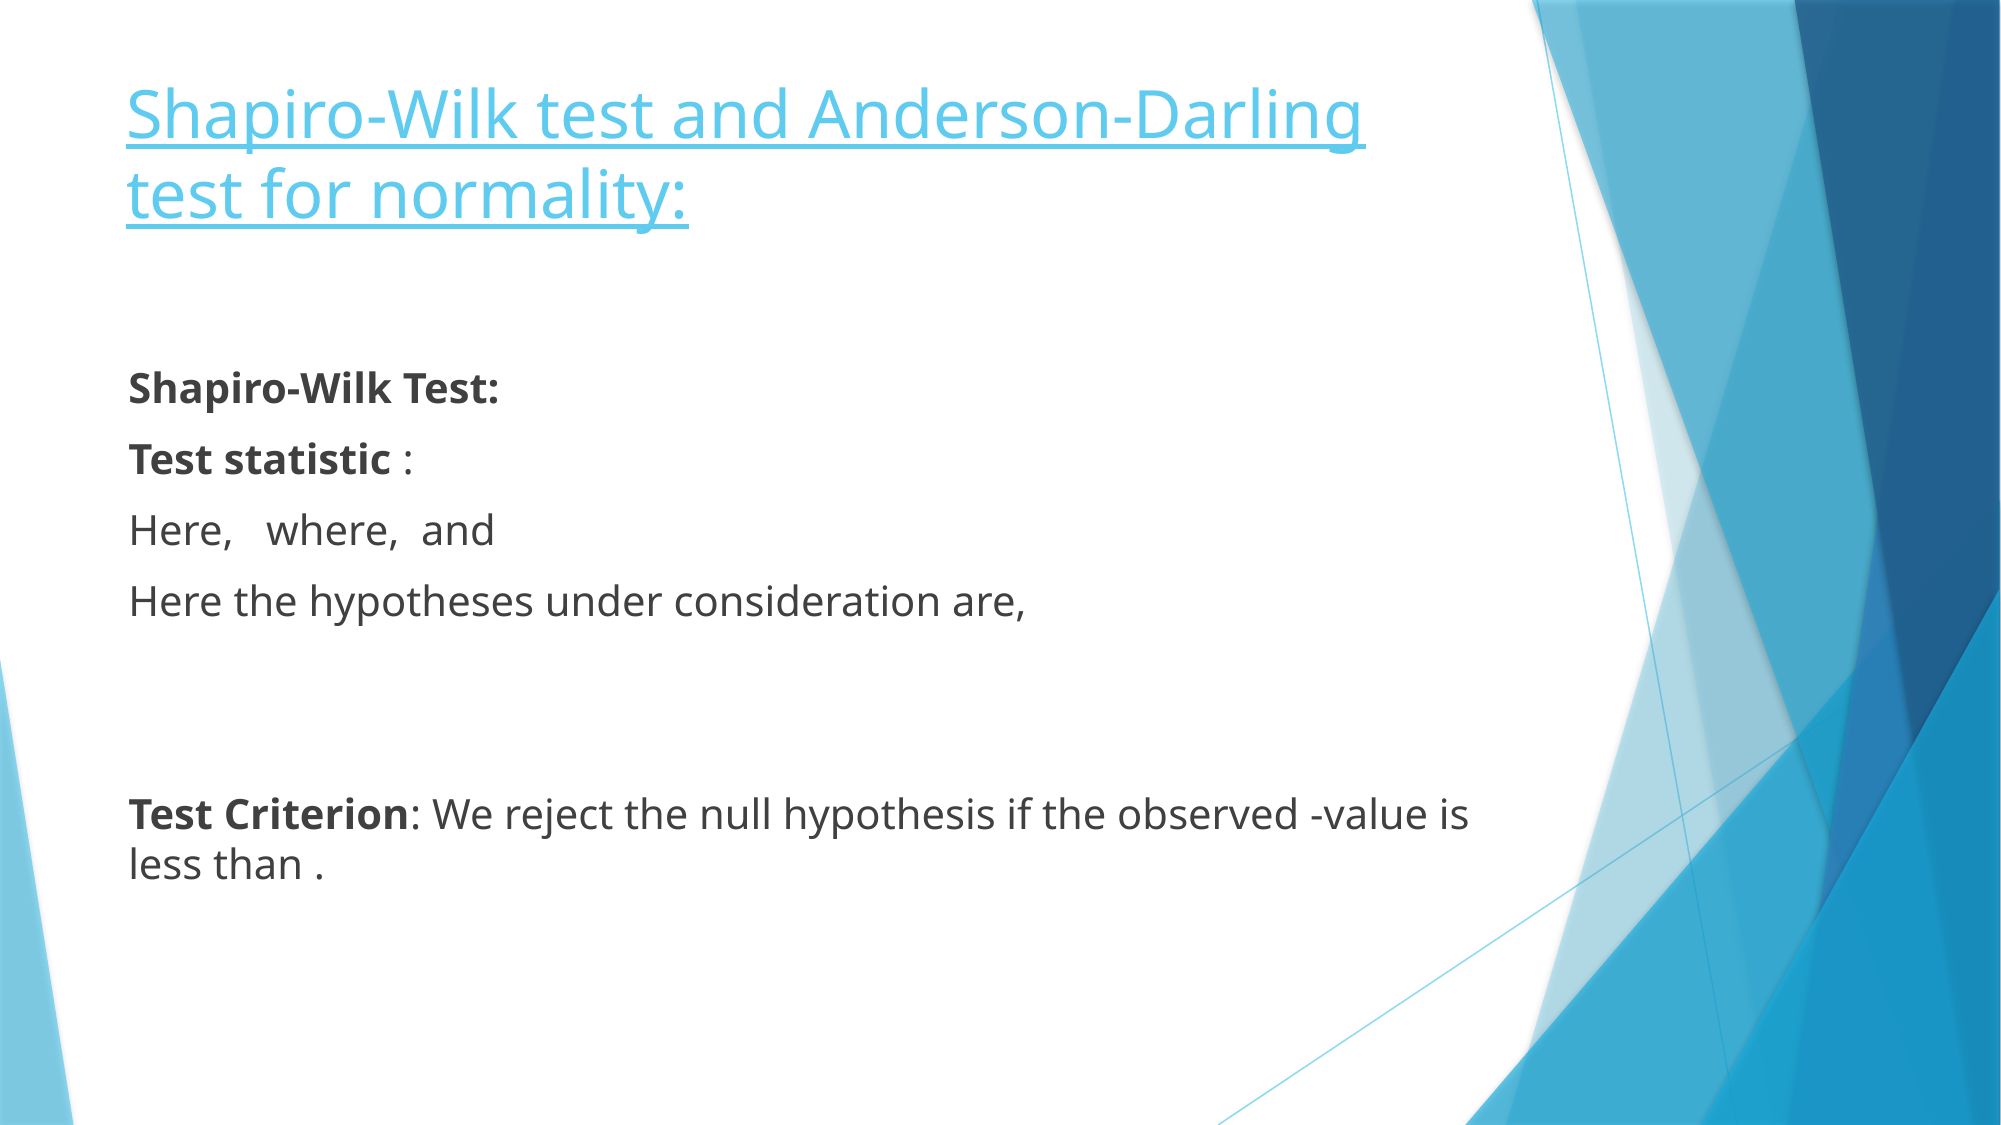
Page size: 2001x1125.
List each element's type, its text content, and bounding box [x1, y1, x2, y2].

title Shapiro-Wilk test and Anderson-Darling test for normality: [111, 64, 1475, 282]
